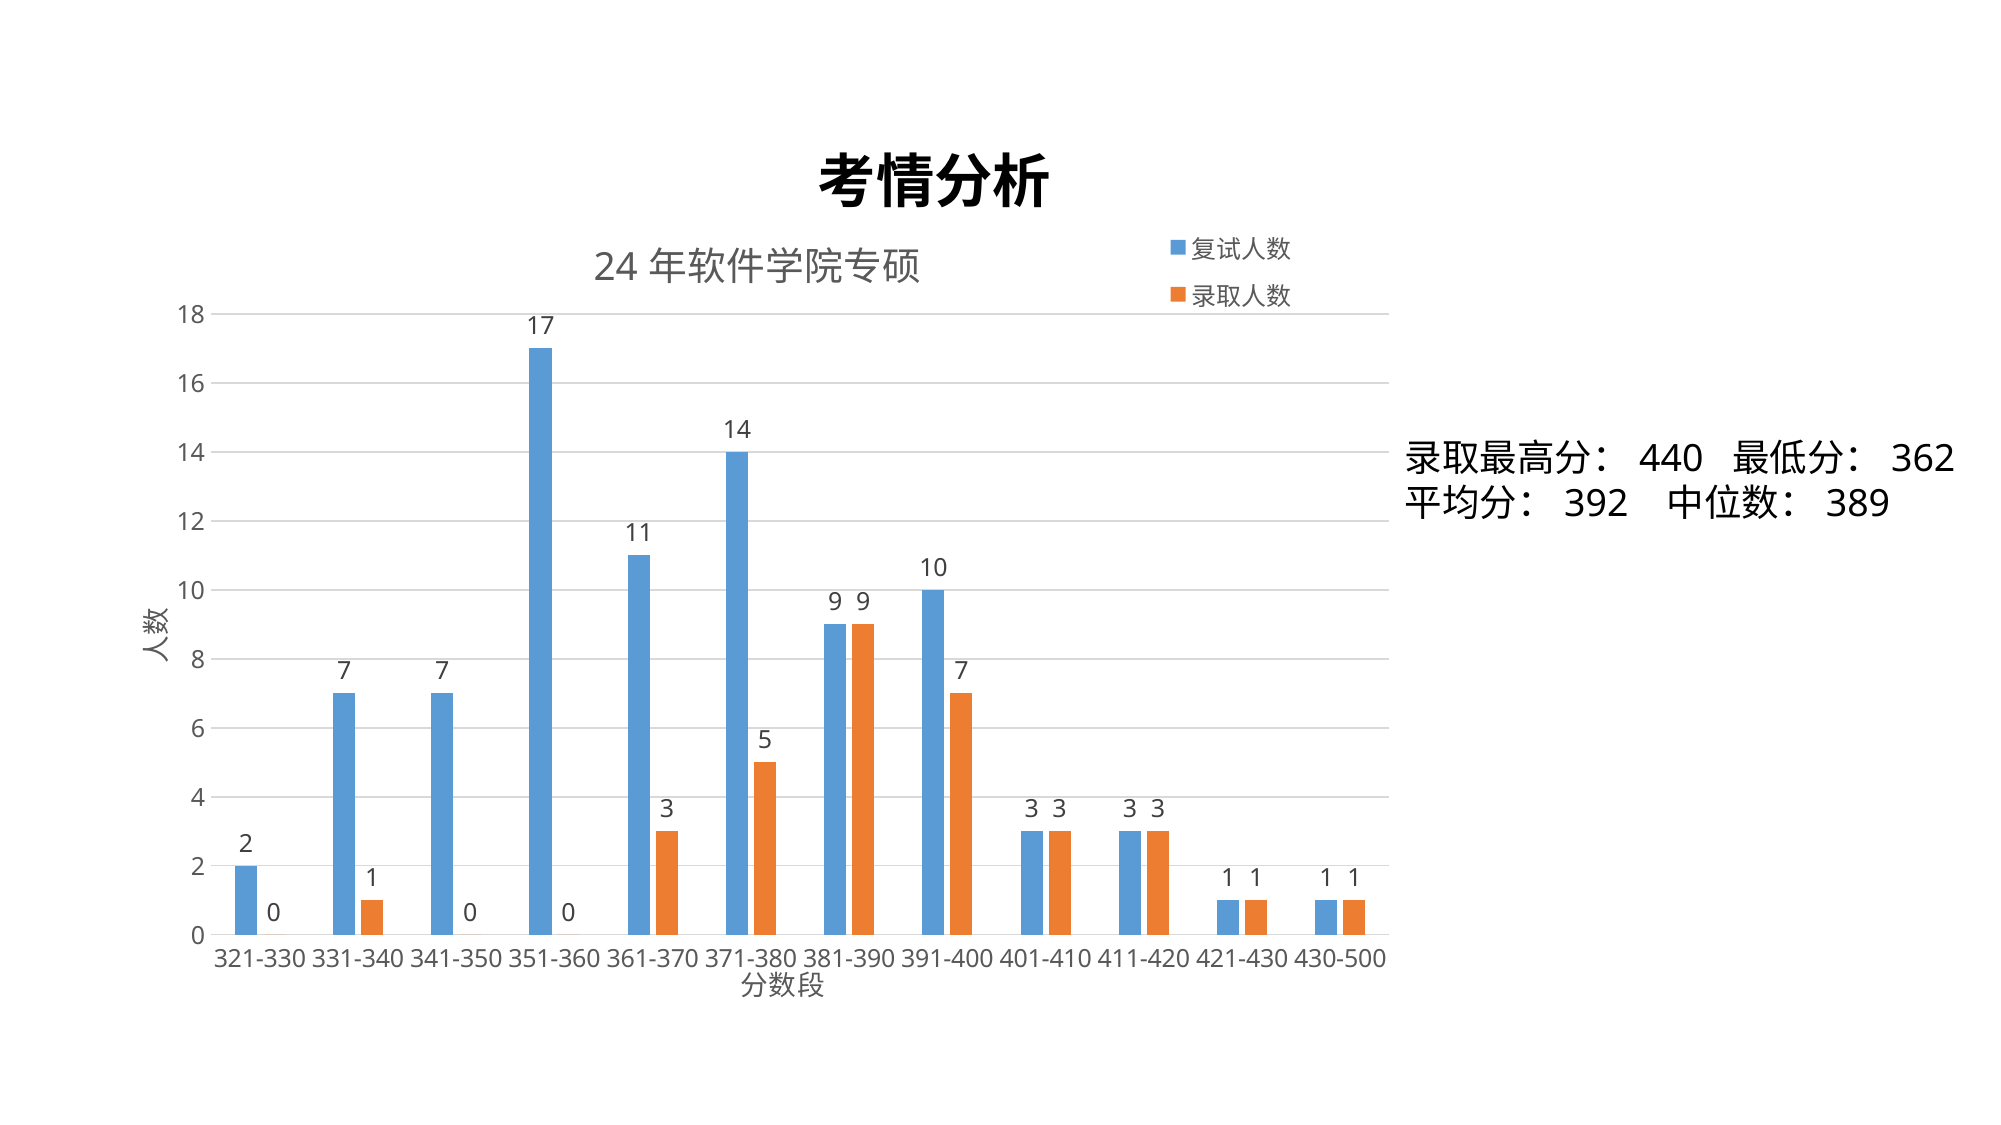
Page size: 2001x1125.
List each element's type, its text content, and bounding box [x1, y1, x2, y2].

text_box 考情分析 [534, 136, 1334, 199]
text_box 录取最高分：440 最低分：362 平均分：392 中位数：389 [1391, 426, 2000, 531]
chart [124, 199, 1391, 1013]
